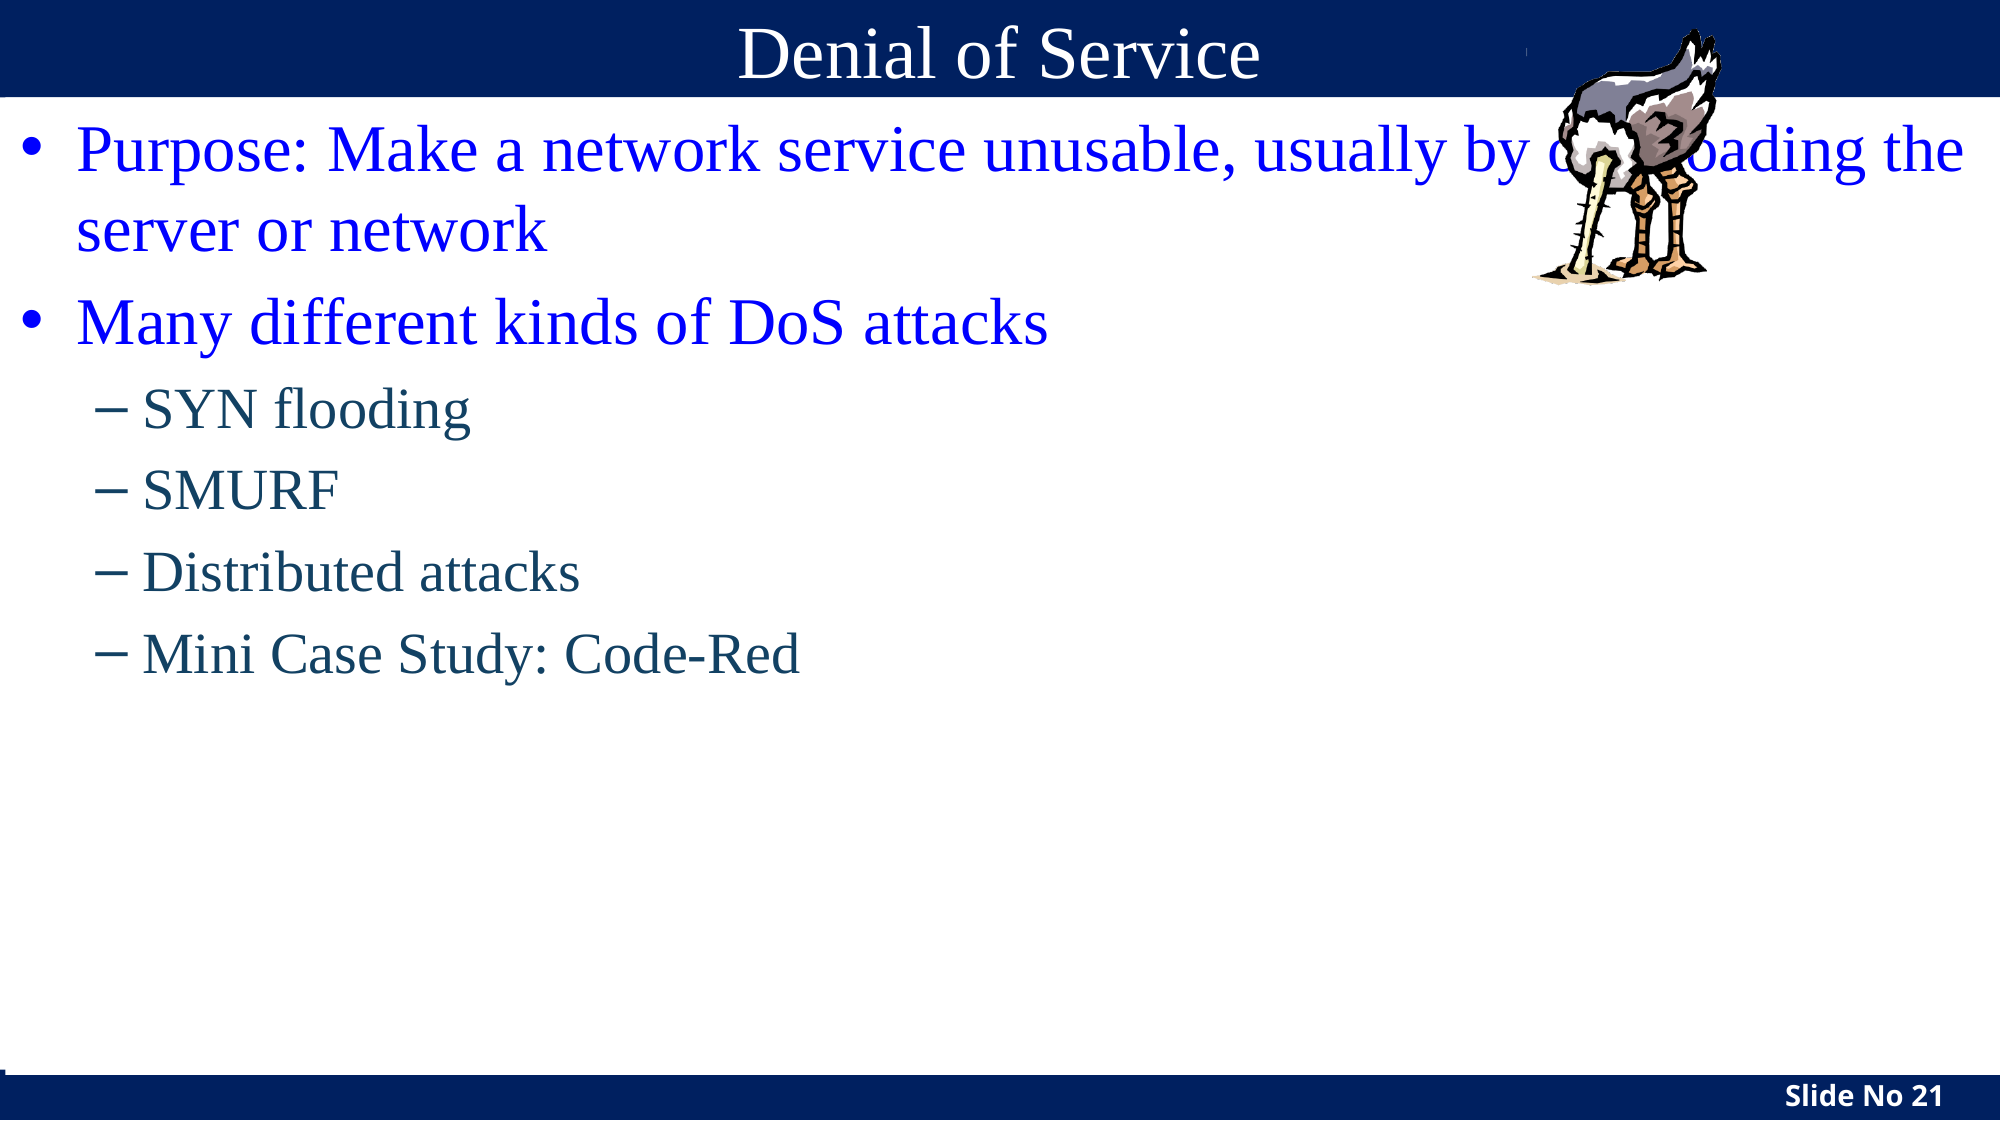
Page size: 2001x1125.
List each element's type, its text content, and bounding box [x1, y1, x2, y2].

list Purpose: Make a network service unusable, usually by overloading the server or network Many different kinds of DoS attacks SYN flooding SMURF Distributed attacks Mini Case Study: Code-Red [5, 97, 2000, 1075]
title Denial of Service [0, 0, 2000, 98]
picture [1526, 24, 1726, 288]
slide_number ‹#› [0, 98, 5, 493]
